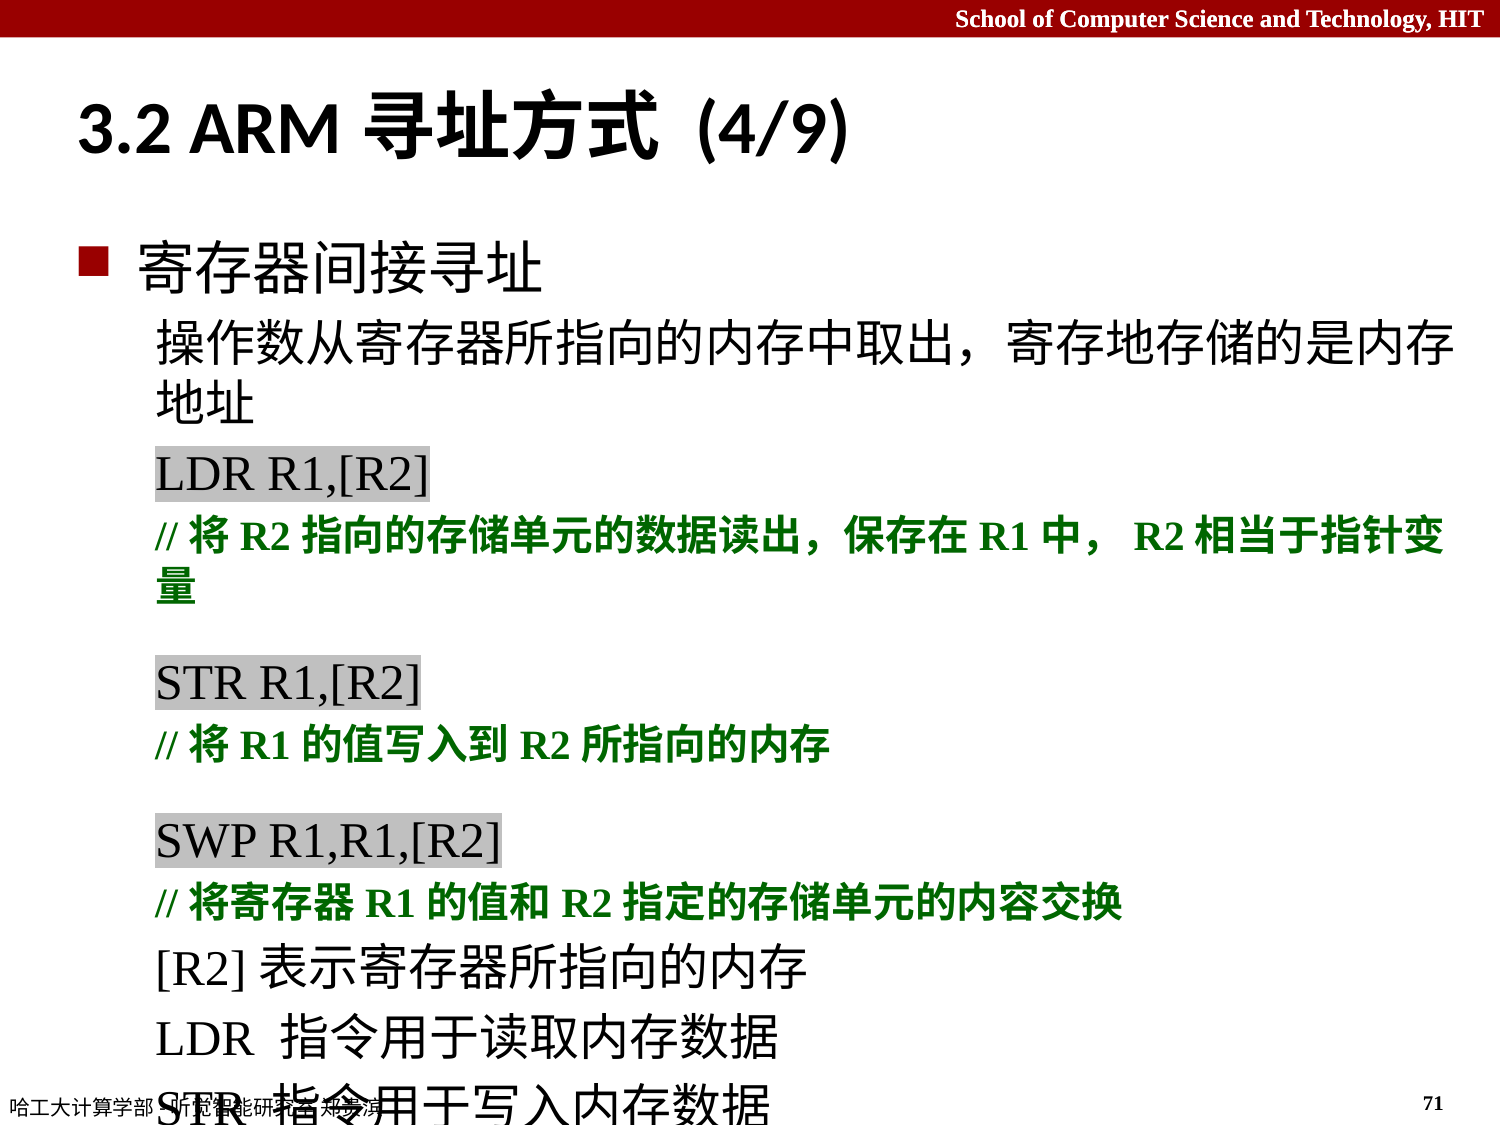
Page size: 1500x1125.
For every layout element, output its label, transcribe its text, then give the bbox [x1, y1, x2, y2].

title 3.2 ARM寻址方式 (4/9) [61, 60, 1488, 187]
list 寄存器间接寻址 操作数从寄存器所指向的内存中取出，寄存地存储的是内存地址 LDR R1,[R2] //将R2指向的存储单元的数据读出，保存在R1中，R2相当于指针变量 STR R1,[R2] //将R1的值写入到R2所指向的内存 SWP R1,R1,[R2] //将寄存器R1的值和R2指定的存储单元的内容交换 [R2]表示寄存器所指向的内存 LDR 指令用于读取内存数据 STR 指令用于写入内存数据 [64, 223, 1476, 1088]
